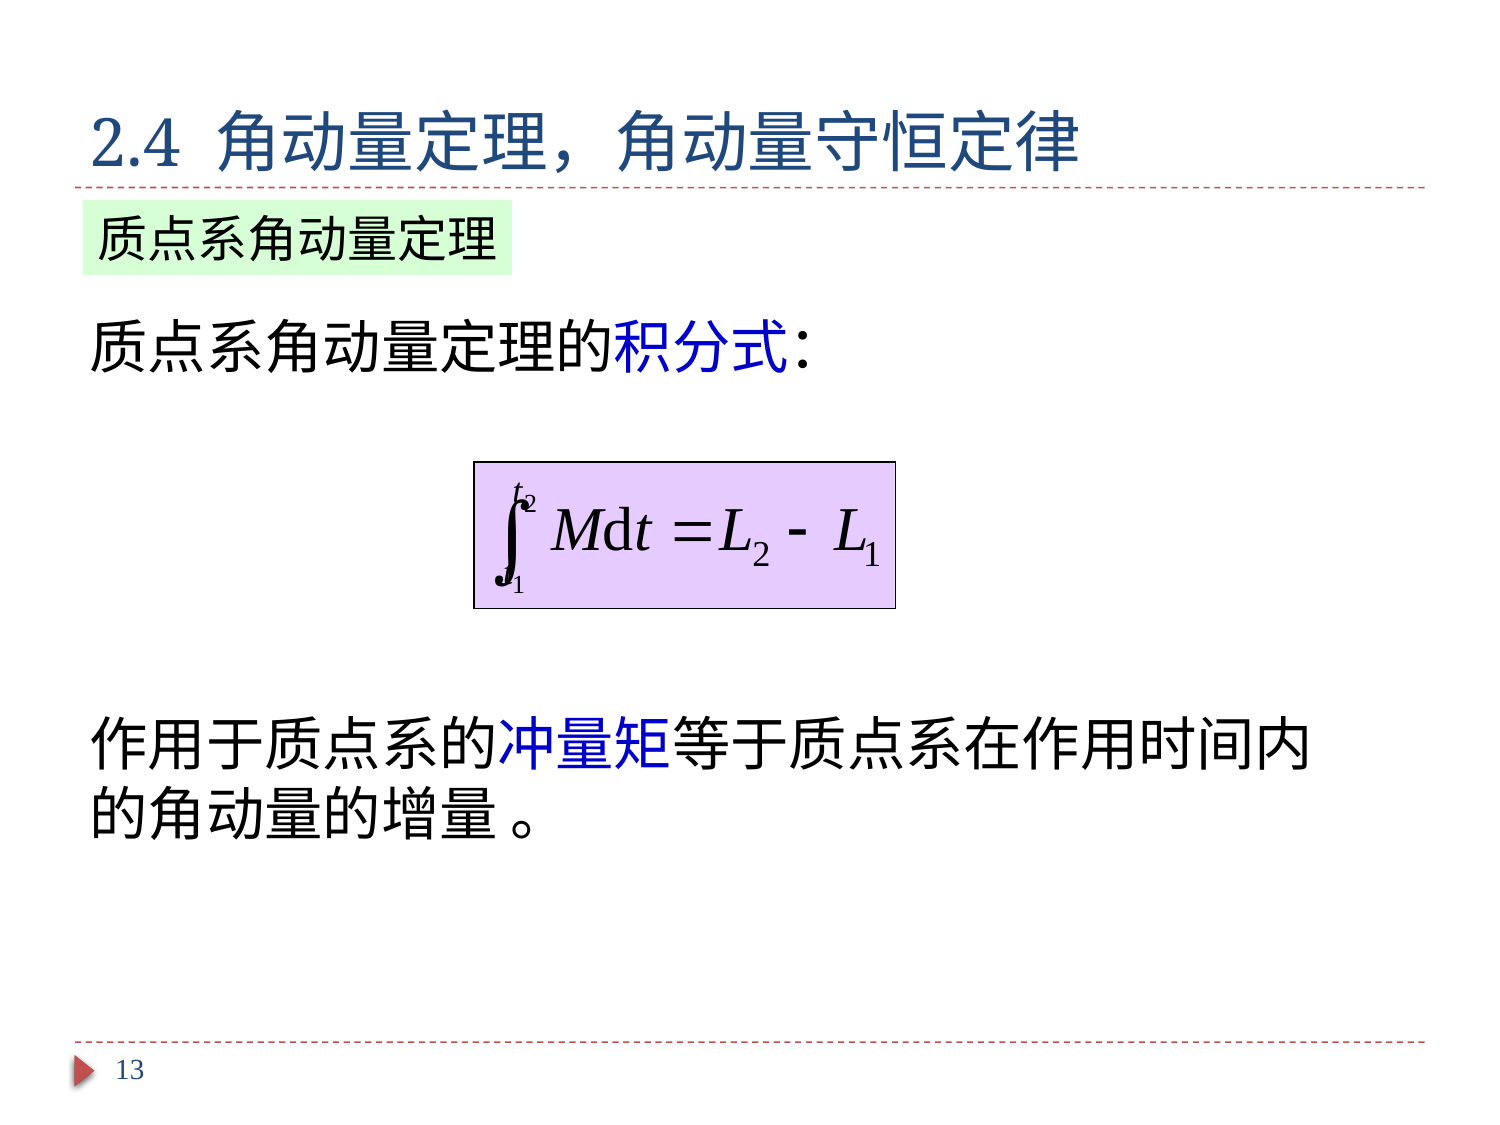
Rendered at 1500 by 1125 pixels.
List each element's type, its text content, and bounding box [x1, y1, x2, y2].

text_box 作用于质点系的冲量矩等于质点系在作用时间内的角动量的增量 。 [74, 699, 1375, 855]
text_box 质点系角动量定理的积分式： [74, 302, 973, 388]
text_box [474, 462, 895, 609]
text_box 质点系角动量定理 [82, 200, 513, 275]
slide_number 13 [100, 1042, 426, 1103]
title 2.4 角动量定理，角动量守恒定律 [75, 37, 1425, 188]
